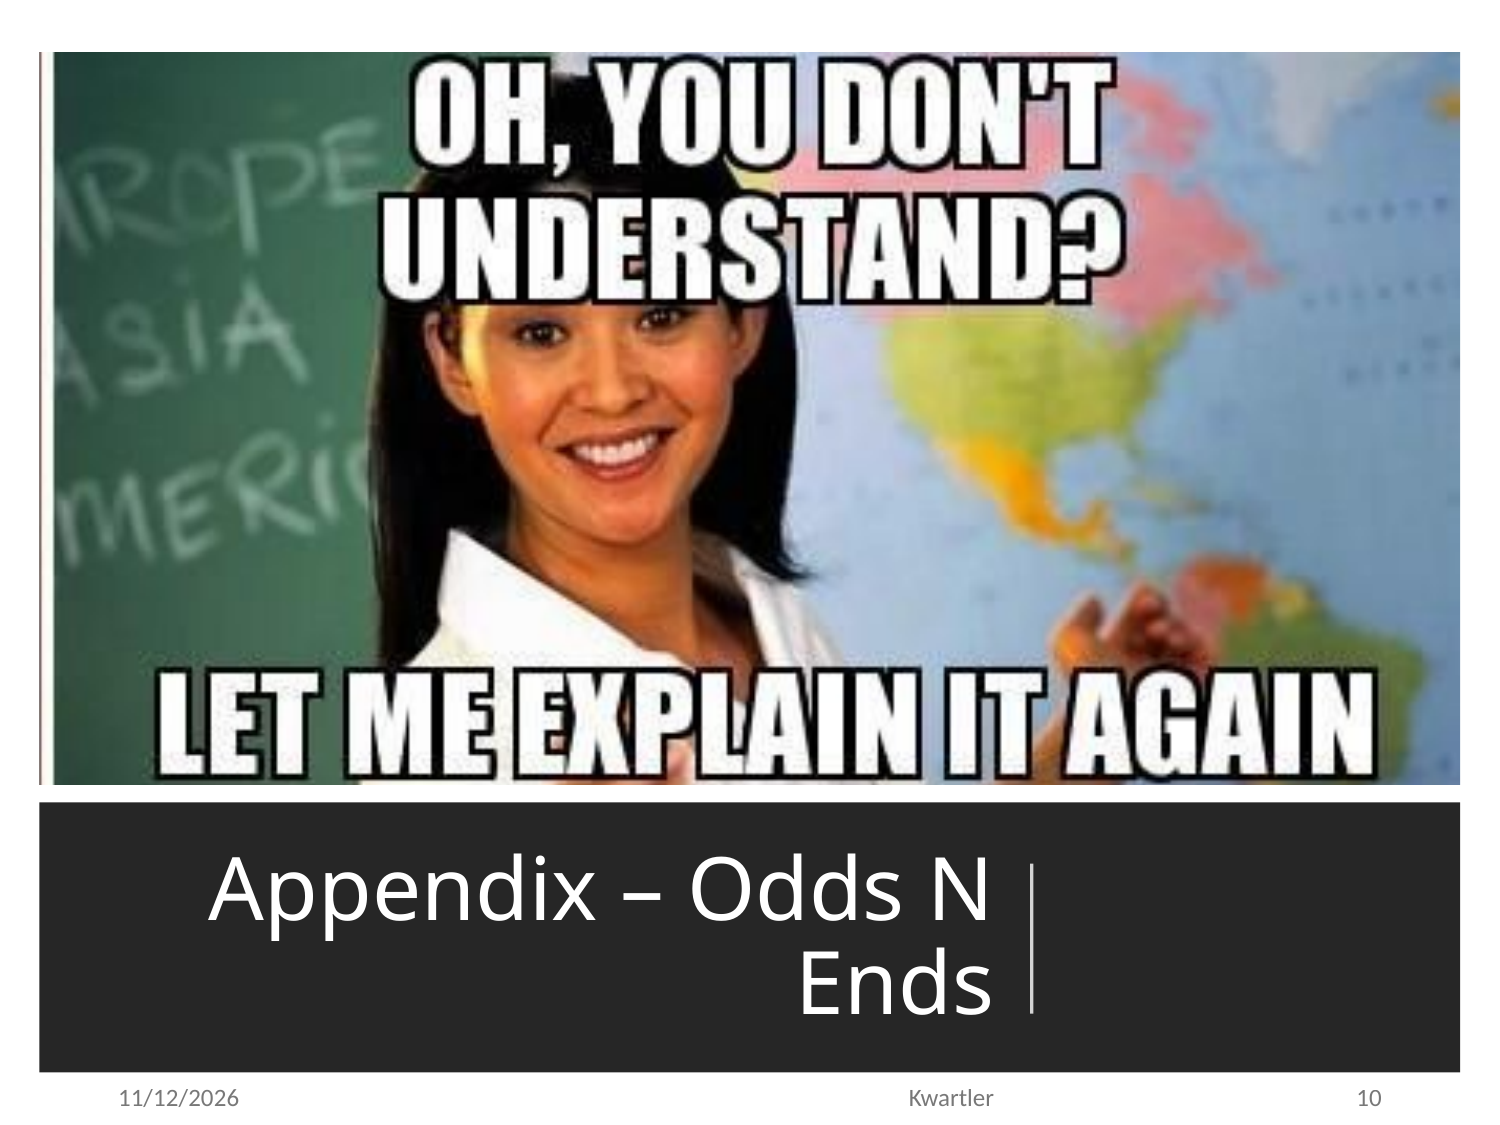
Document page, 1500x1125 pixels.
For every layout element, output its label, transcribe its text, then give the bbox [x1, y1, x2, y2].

slide_number 10 [1059, 1066, 1397, 1125]
footer Kwartler [496, 1066, 1010, 1125]
picture [39, 52, 1461, 785]
text_box [38, 801, 1461, 1073]
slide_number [103, 1066, 441, 1125]
title Appendix – Odds N Ends [88, 835, 1010, 1043]
